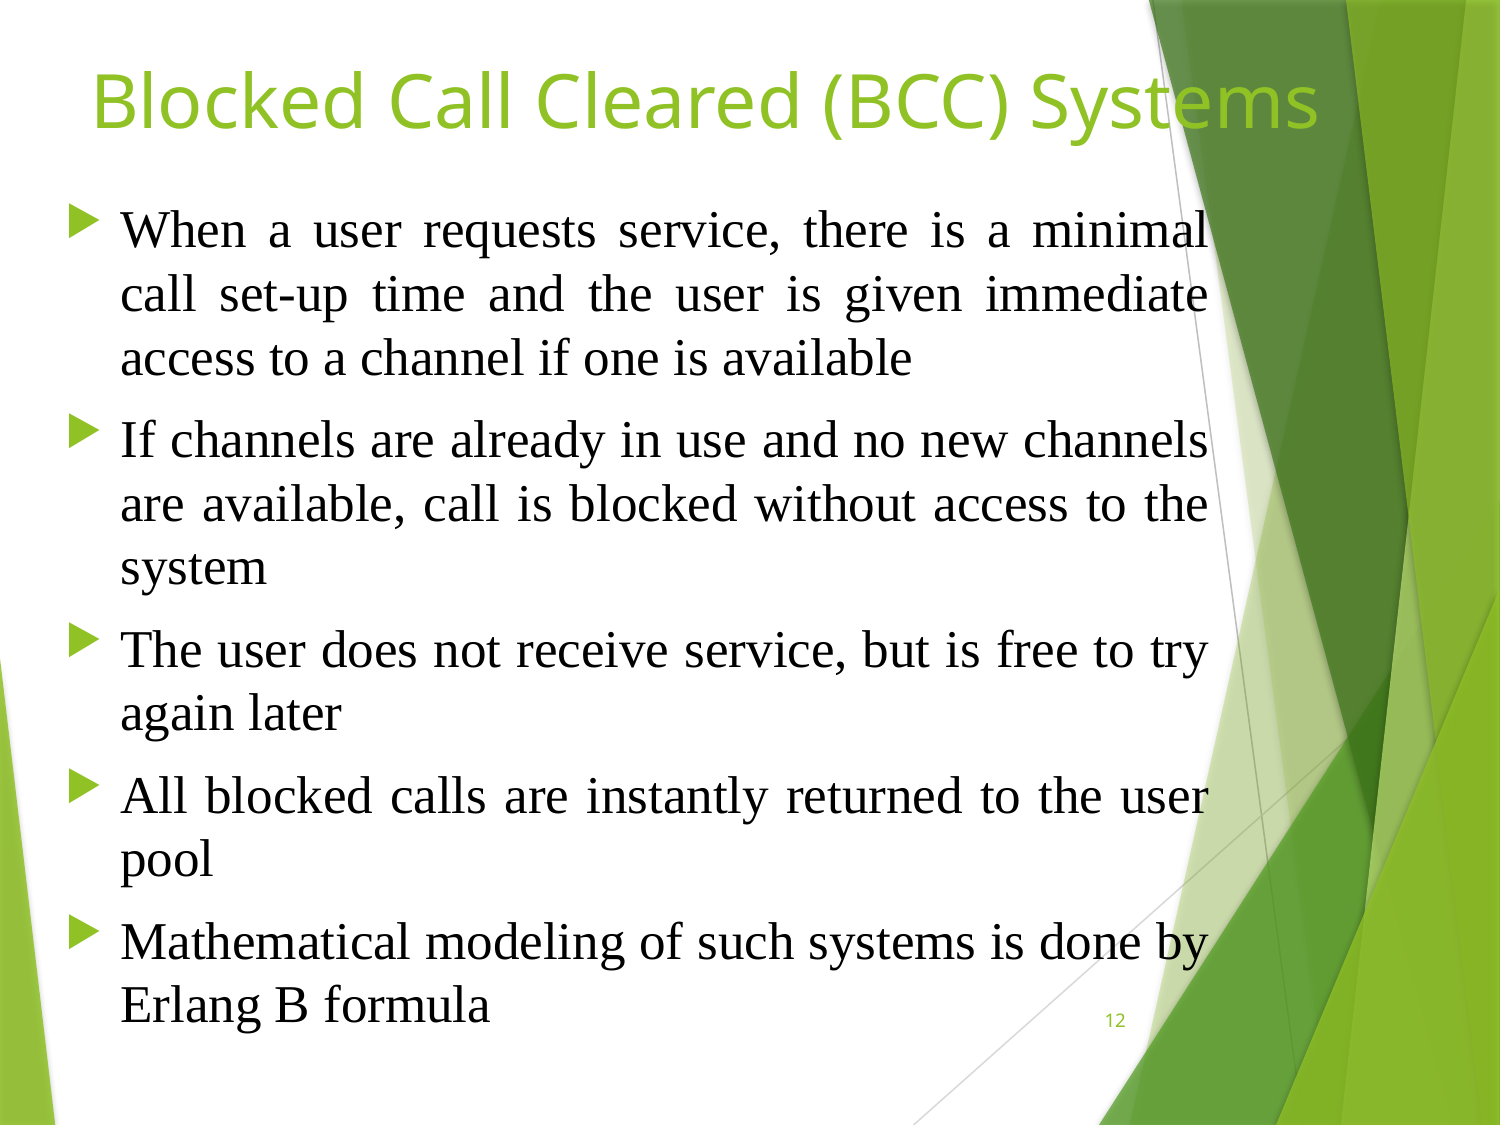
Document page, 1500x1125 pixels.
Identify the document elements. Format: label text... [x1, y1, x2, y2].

title Blocked Call Cleared (BCC) Systems [75, 45, 1425, 163]
list When a user requests service, there is a minimal call set-up time and the user is given immediate access to a channel if one is available If channels are already in use and no new channels are available, call is blocked without access to the system The user does not receive service, but is free to try again later All blocked calls are instantly returned to the user pool Mathematical modeling of such systems is done by Erlang B formula [50, 187, 1225, 1050]
slide_number 12 [1056, 991, 1141, 1051]
